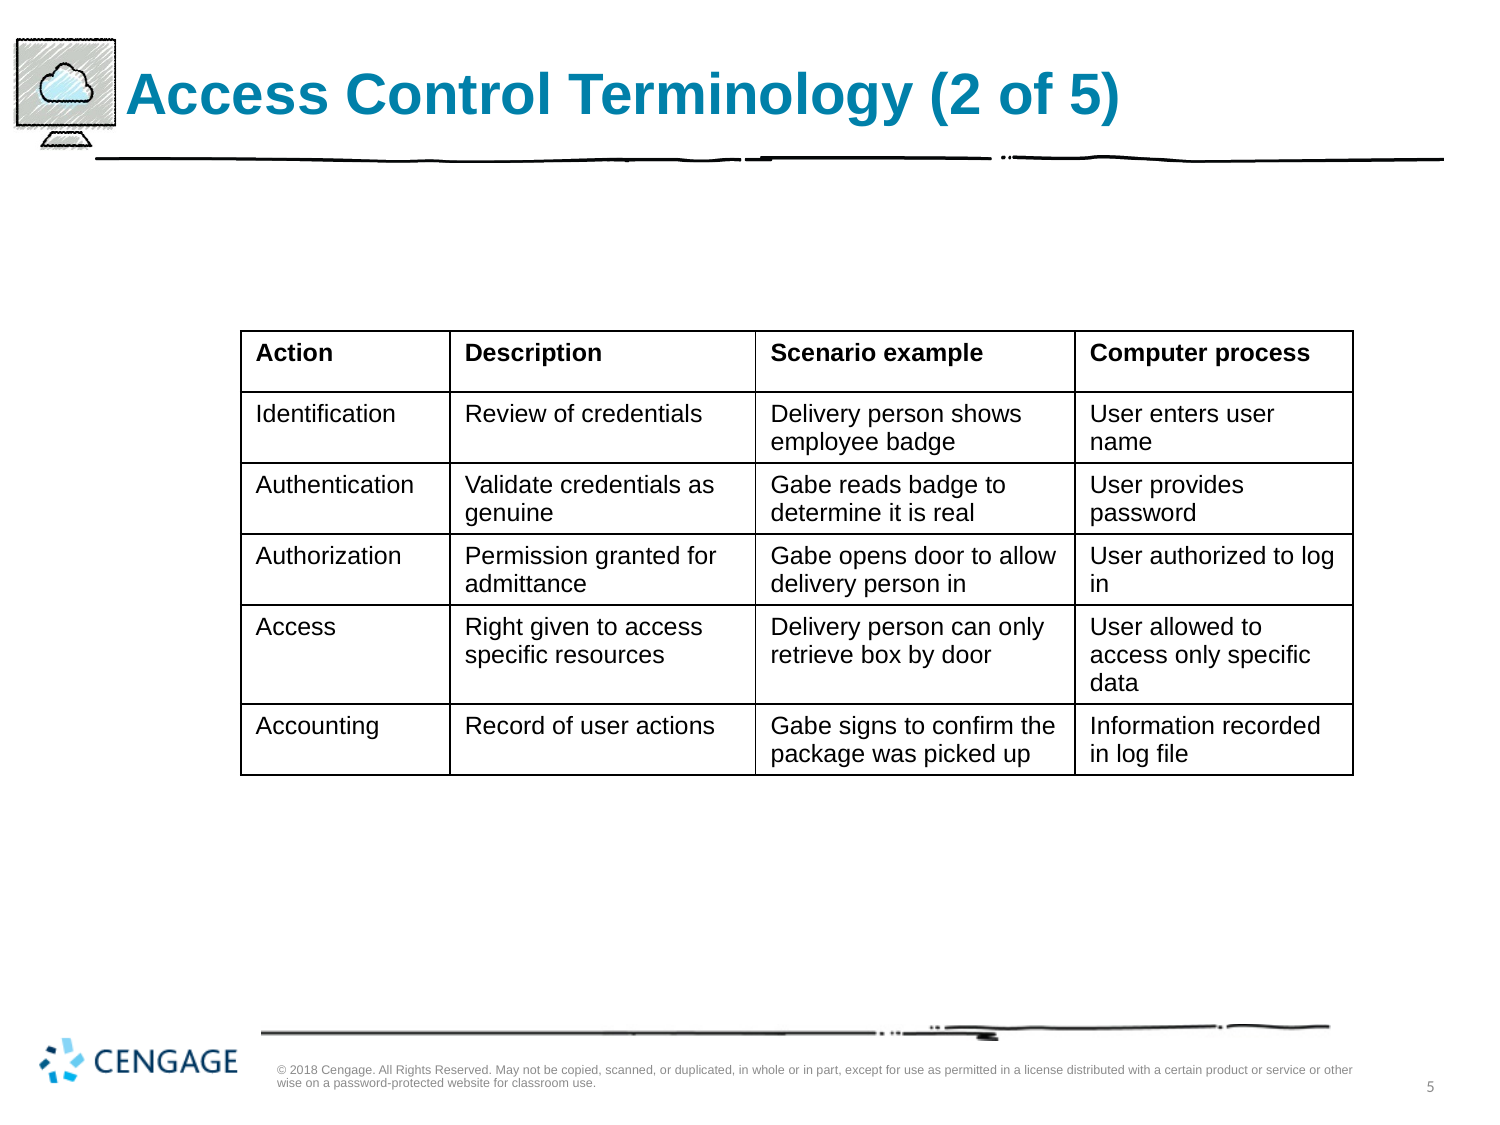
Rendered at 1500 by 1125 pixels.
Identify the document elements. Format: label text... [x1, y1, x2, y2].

table_cell Permission granted for admittance [451, 535, 755, 604]
table_cell Right given to access specific resources [451, 606, 755, 703]
table_cell User provides password [1076, 464, 1352, 533]
picture [19, 1024, 250, 1096]
table_cell Identification [242, 393, 449, 462]
table_header Action [242, 332, 449, 391]
table_cell Delivery person can only retrieve box by door [756, 606, 1074, 703]
table_cell Gabe reads badge to determine it is real [756, 464, 1074, 533]
picture [261, 1024, 1331, 1041]
table_cell Access [242, 606, 449, 703]
table_cell Information recorded in log file [1076, 705, 1352, 774]
table_cell Authentication [242, 464, 449, 533]
table_cell User allowed to access only specific data [1076, 606, 1352, 703]
picture [13, 36, 117, 151]
table_header Description [451, 332, 755, 391]
table_cell Validate credentials as genuine [451, 464, 755, 533]
table_cell Gabe signs to confirm the package was picked up [756, 705, 1074, 774]
table_cell User authorized to log in [1076, 535, 1352, 604]
table_cell Gabe opens door to allow delivery person in [756, 535, 1074, 604]
table_cell Record of user actions [451, 705, 755, 774]
table_cell Authorization [242, 535, 449, 604]
footer © 2018 Cengage. All Rights Reserved. May not be copied, scanned, or duplicated, in whole or in part, except for use as permitted in a license distributed with a certain product or service or otherwise on a password-protected website for classroom use. [262, 1050, 1375, 1091]
table_header Computer process [1076, 332, 1352, 391]
picture [95, 155, 1444, 163]
title Access Control Terminology (2 of 5) [125, 55, 1442, 127]
table_cell Delivery person shows employee badge [756, 393, 1074, 462]
table_cell User enters user name [1076, 393, 1352, 462]
table_cell Review of credentials [451, 393, 755, 462]
table_header Scenario example [756, 332, 1074, 391]
table_cell Accounting [242, 705, 449, 774]
